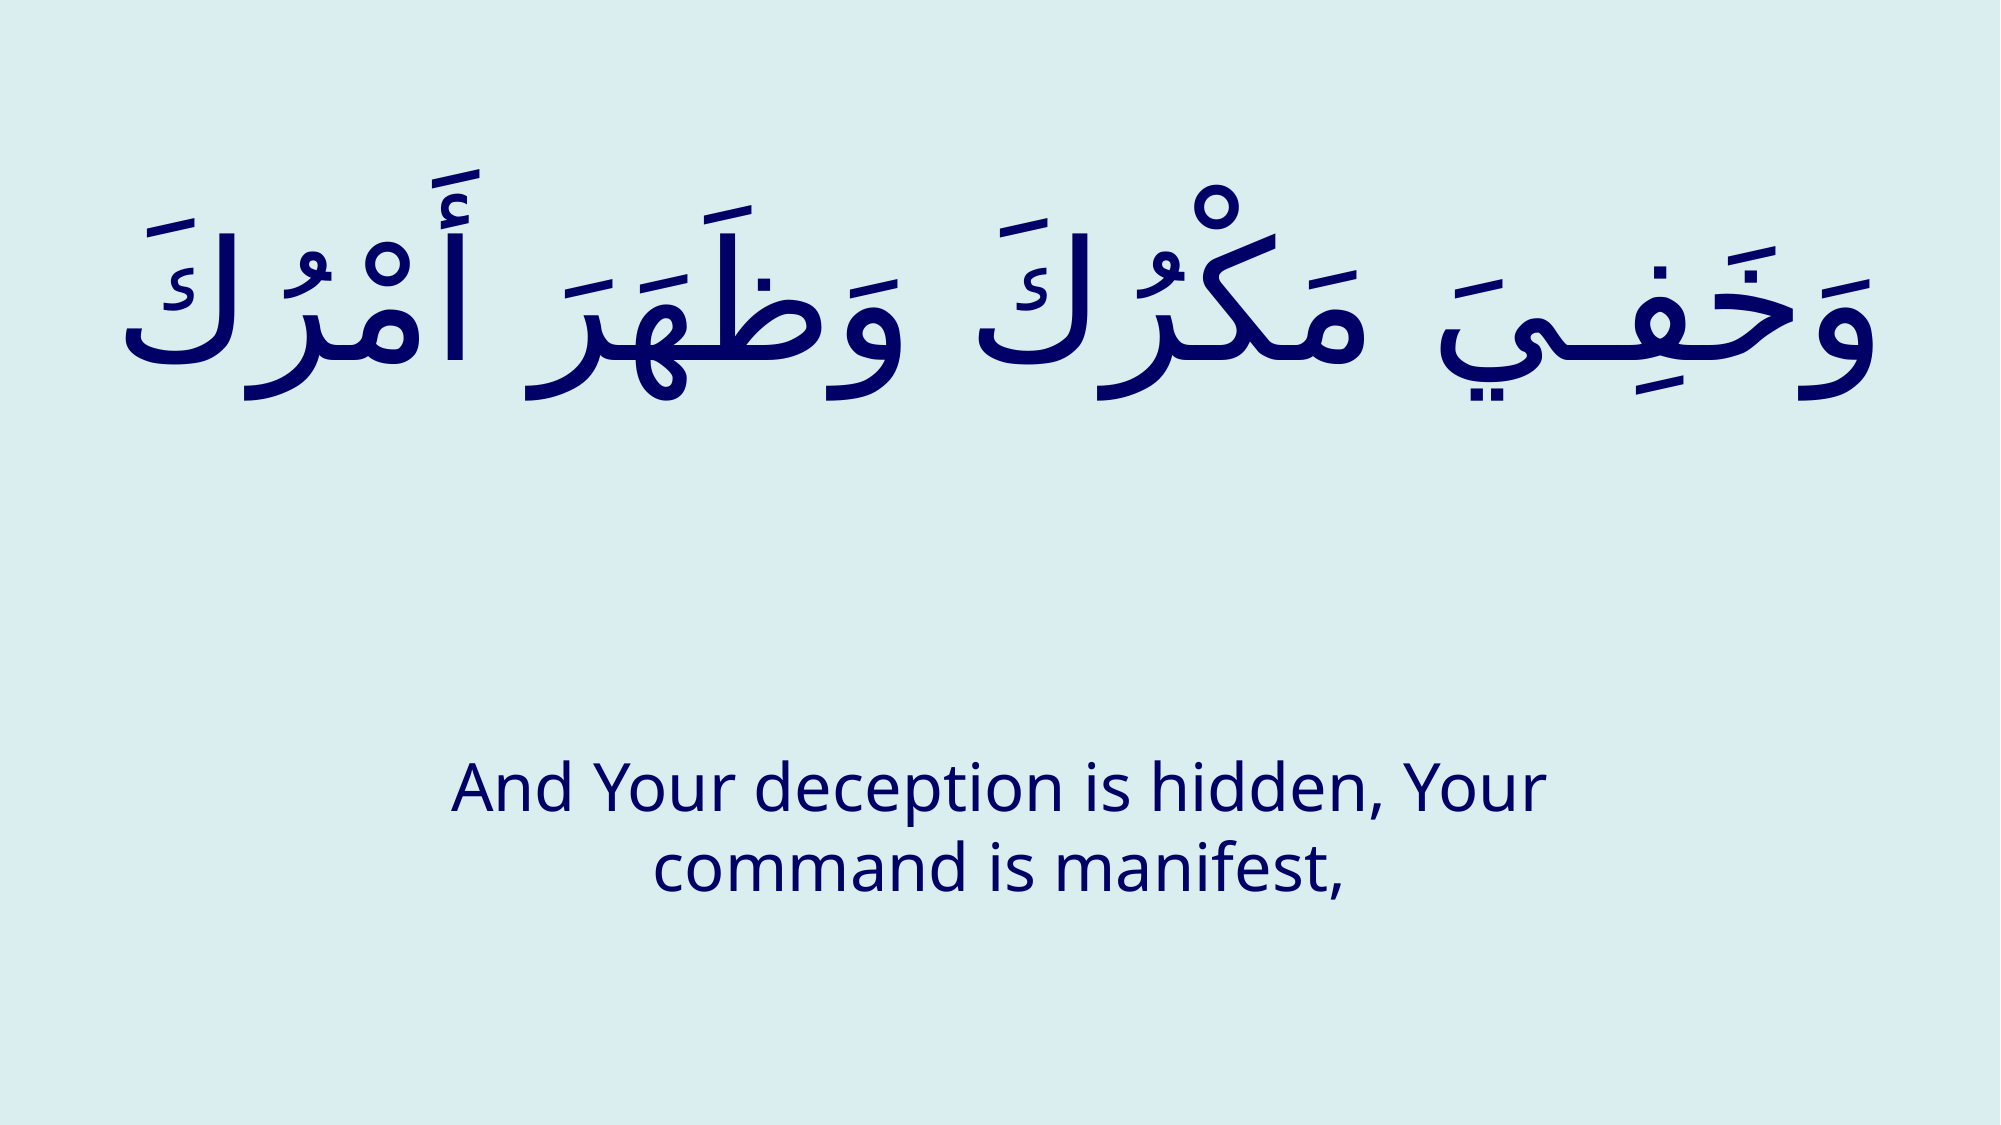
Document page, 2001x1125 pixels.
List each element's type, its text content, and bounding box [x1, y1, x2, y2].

list And Your deception is hidden, Your command is manifest, [356, 737, 1644, 1050]
title وَخَفِـيَ مَكْرُكَ وَظَهَرَ أَمْرُكَ [0, 200, 2000, 388]
